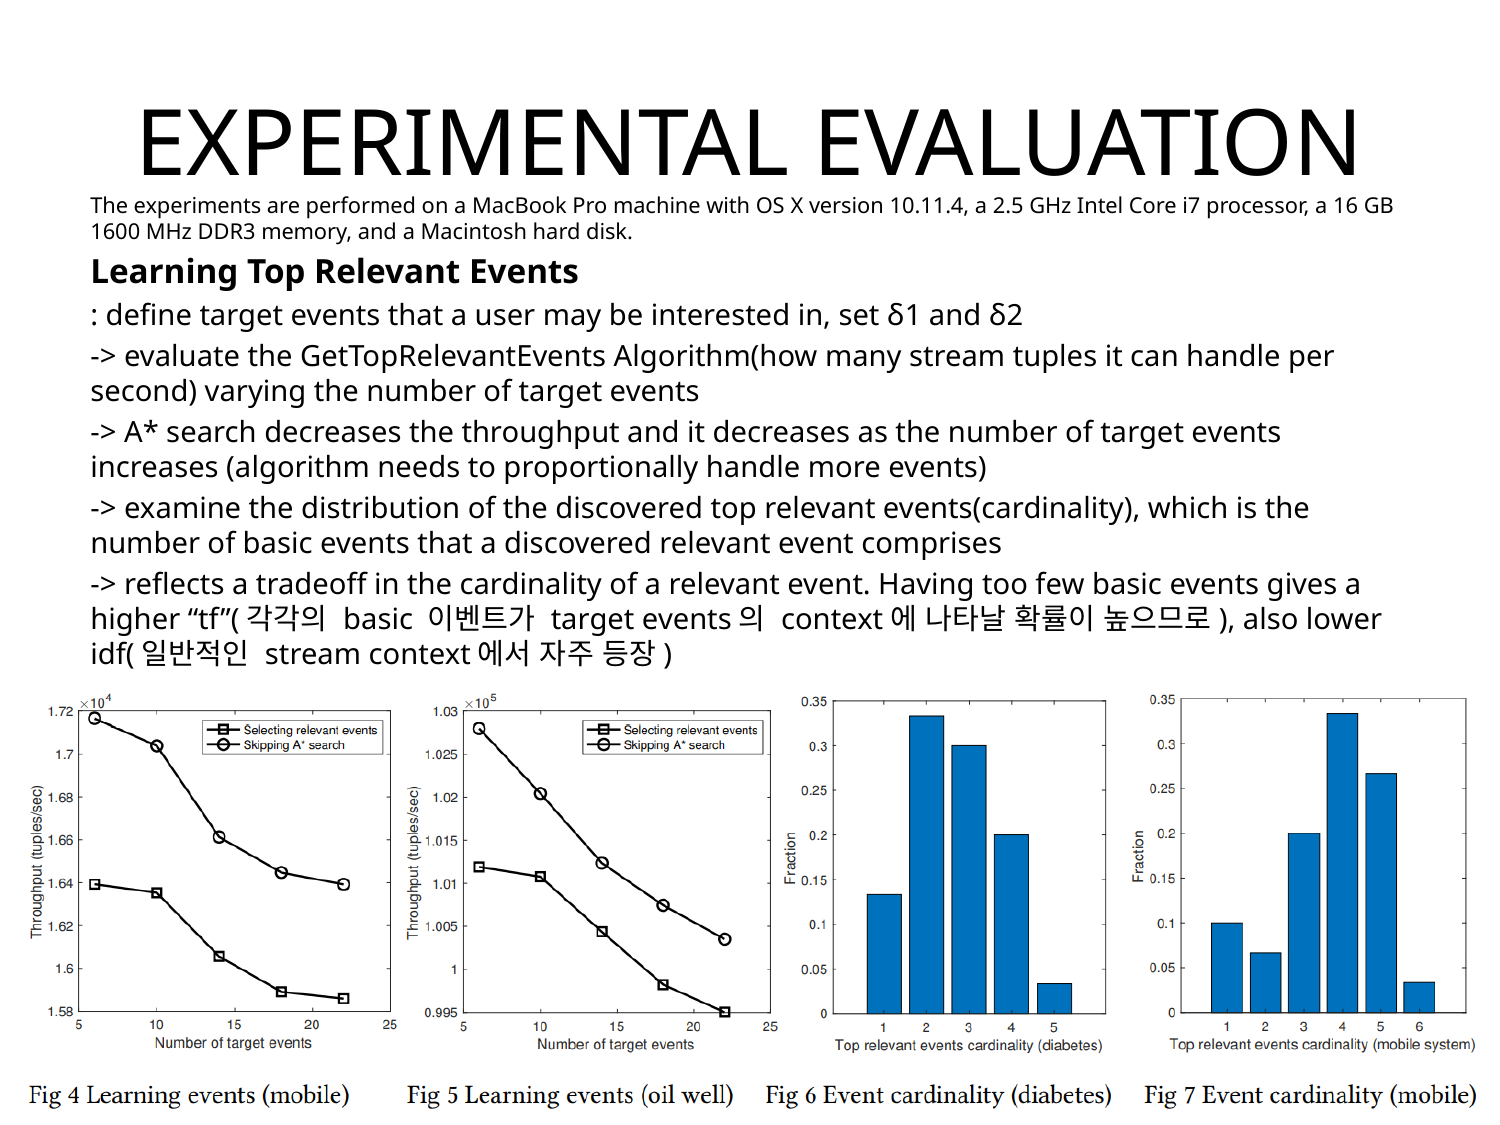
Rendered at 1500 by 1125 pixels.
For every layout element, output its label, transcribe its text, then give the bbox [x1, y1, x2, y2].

list The experiments are performed on a MacBook Pro machine with OS X version 10.11.4, a 2.5 GHz Intel Core i7 processor, a 16 GB 1600 MHz DDR3 memory, and a Macintosh hard disk. Learning Top Relevant Events : define target events that a user may be interested in, set δ1 and δ2 -> evaluate the GetTopRelevantEvents Algorithm(how many stream tuples it can handle per second) varying the number of target events -> A* search decreases the throughput and it decreases as the number of target events increases (algorithm needs to proportionally handle more events) -> examine the distribution of the discovered top relevant events(cardinality), which is the number of basic events that a discovered relevant event comprises -> reflects a tradeoff in the cardinality of a relevant event. Having too few basic events gives a higher “tf”(각각의 basic 이벤트가 target events의 context에 나타날 확률이 높으므로), also lower idf(일반적인 stream context에서 자주 등장) [75, 184, 1426, 681]
title EXPERIMENTAL EVALUATION [75, 45, 1425, 184]
picture [10, 683, 1491, 1114]
